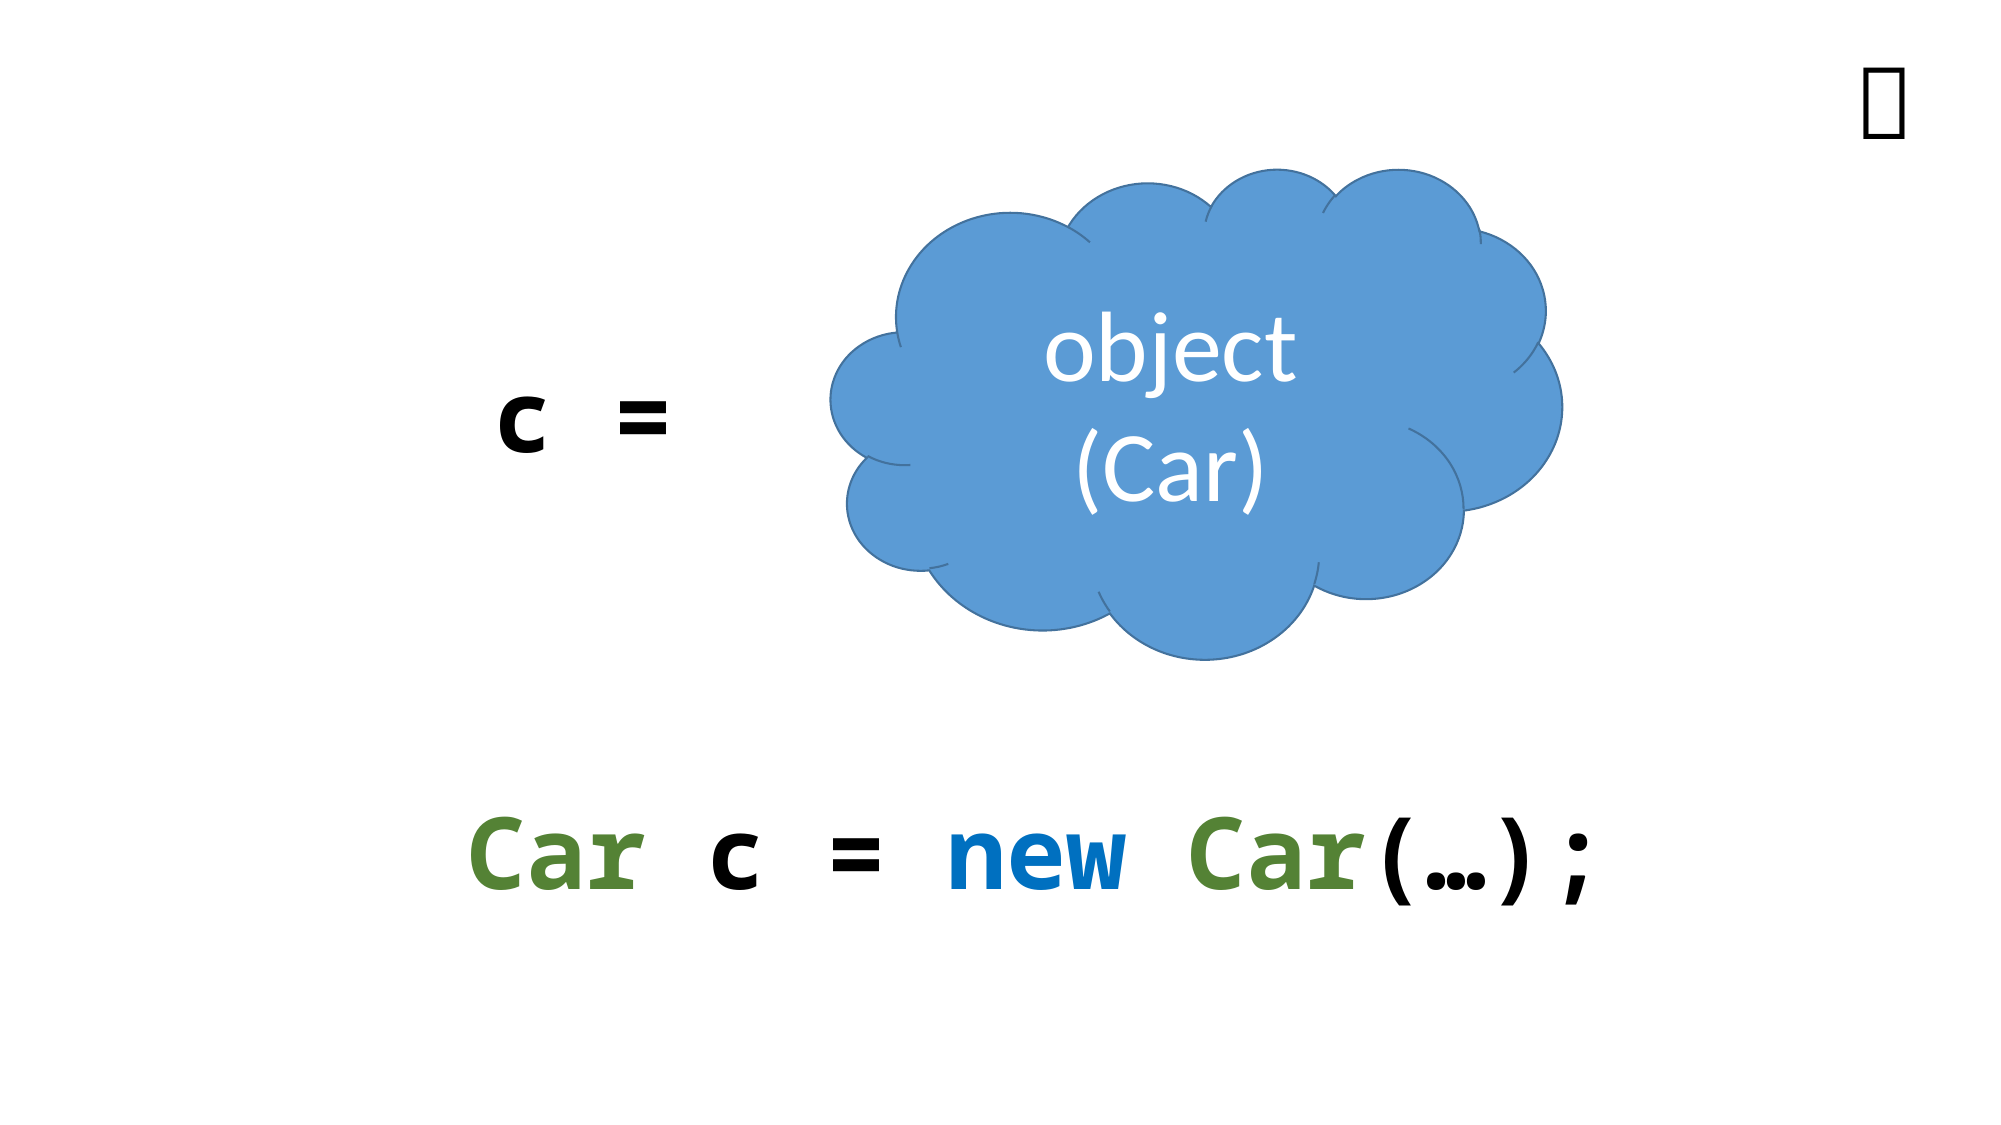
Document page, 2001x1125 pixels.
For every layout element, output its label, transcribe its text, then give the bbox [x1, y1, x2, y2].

text_box  [1839, 31, 1965, 167]
text_box Car c = new Car(…); [443, 782, 1622, 917]
text_box c = [479, 345, 689, 480]
text_box object (Car) [829, 168, 1564, 661]
